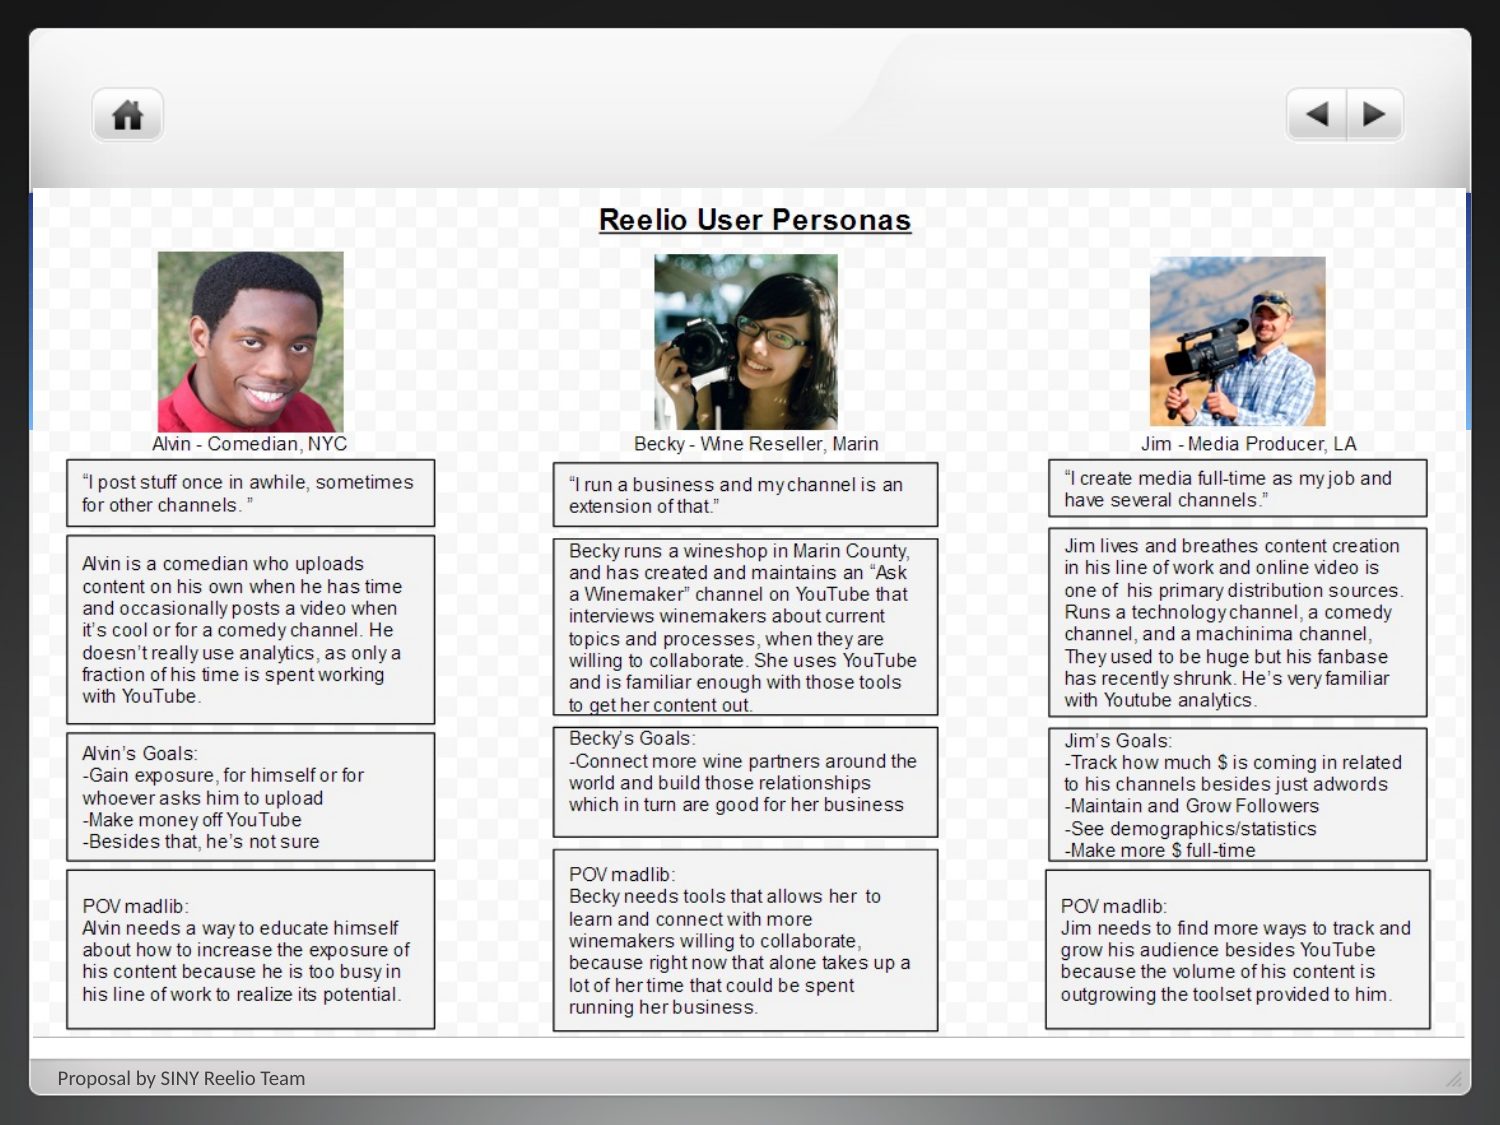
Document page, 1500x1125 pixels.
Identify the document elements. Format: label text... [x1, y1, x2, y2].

footer Proposal by SINY Reelio Team [42, 1093, 643, 1097]
text_box [1277, 82, 1346, 149]
text_box [86, 82, 175, 149]
text_box [1346, 82, 1416, 149]
picture [0, 0, 1500, 1125]
